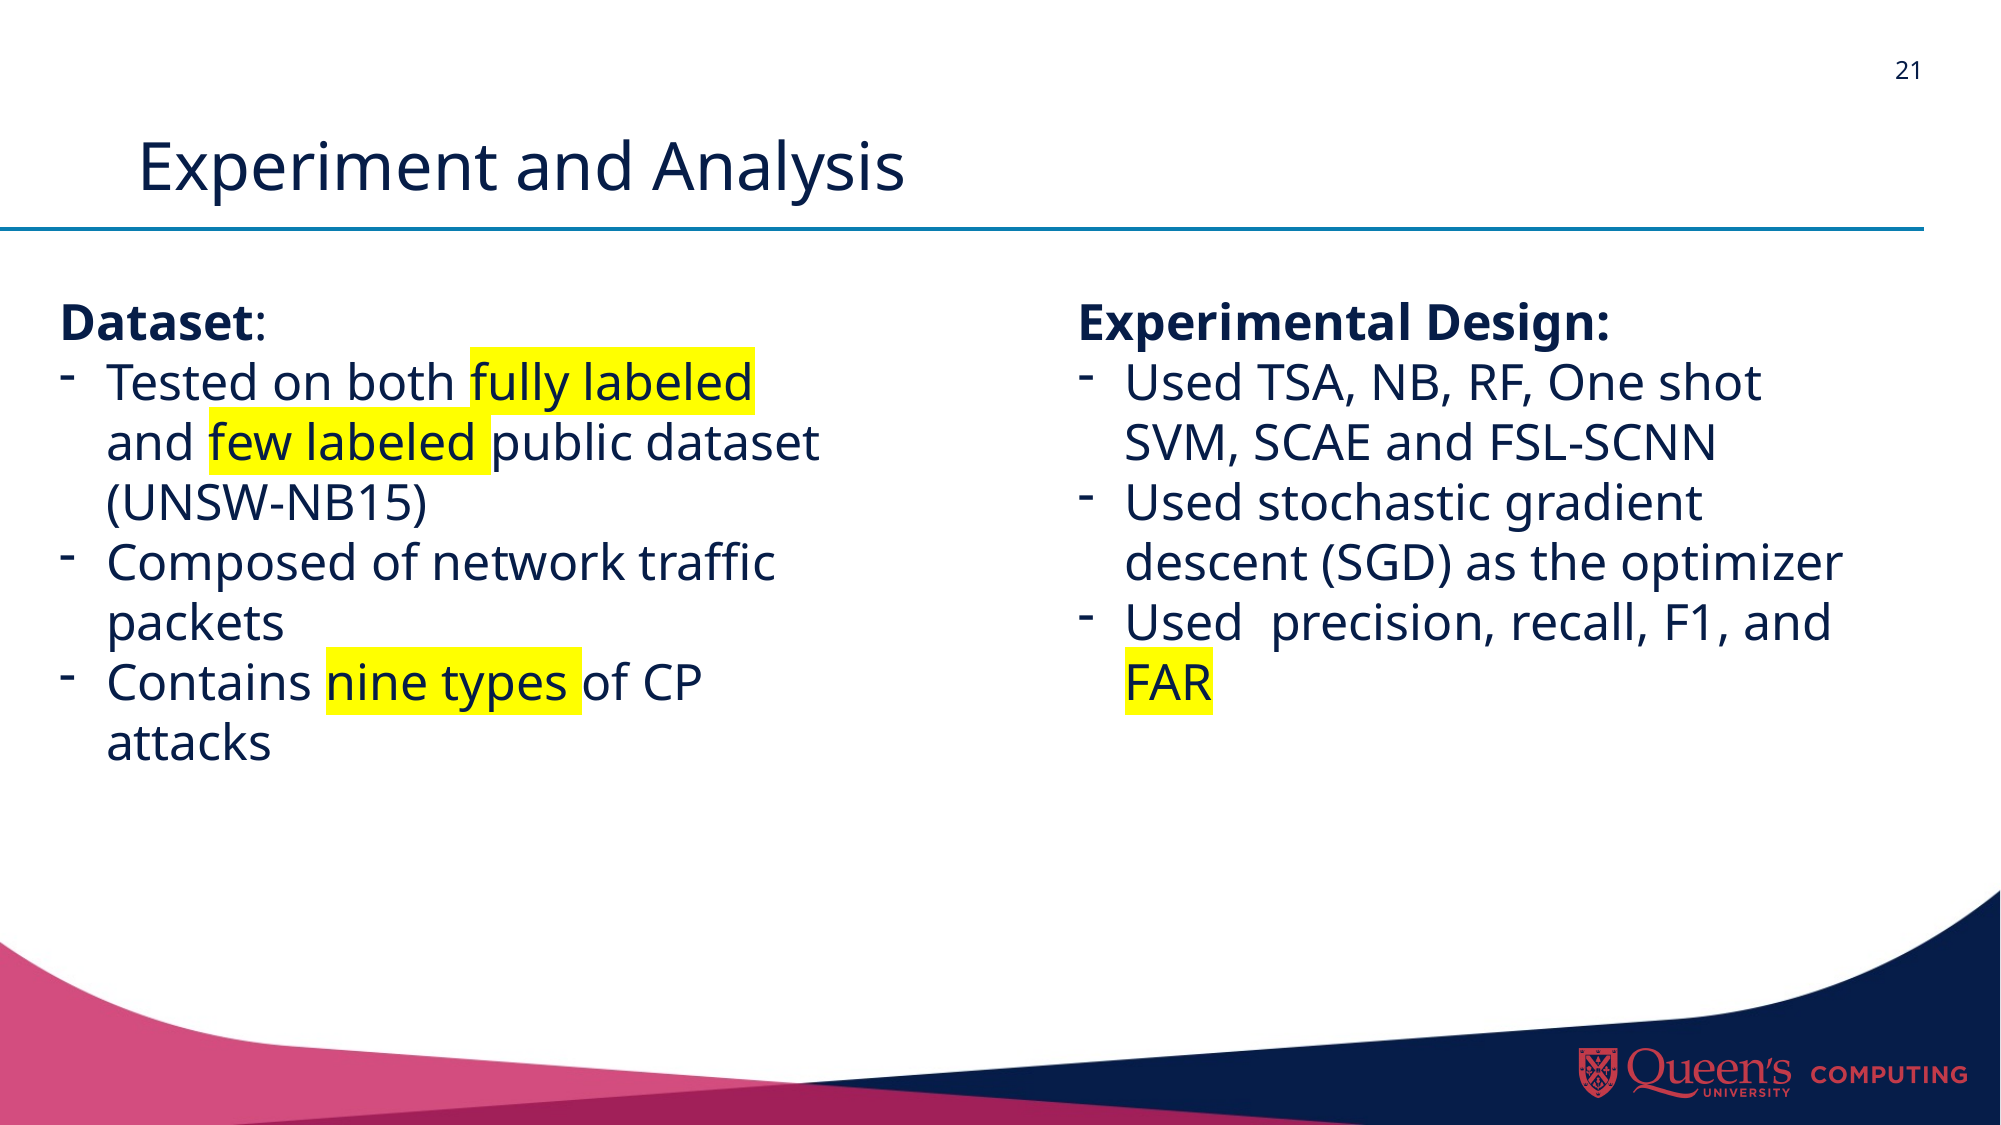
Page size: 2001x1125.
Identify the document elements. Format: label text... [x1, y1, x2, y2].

text_box Experimental Design: Used TSA, NB, RF, One shot SVM, SCAE and FSL-SCNN Used stochastic gradient descent (SGD) as the optimizer Used precision, recall, F1, and FAR [1063, 283, 1891, 719]
title Experiment and Analysis [137, 51, 1680, 205]
picture [0, 0, 2001, 1125]
text_box Dataset: Tested on both fully labeled and few labeled public dataset (UNSW-NB15) Composed of network traffic packets Contains nine types of CP attacks [44, 283, 872, 779]
